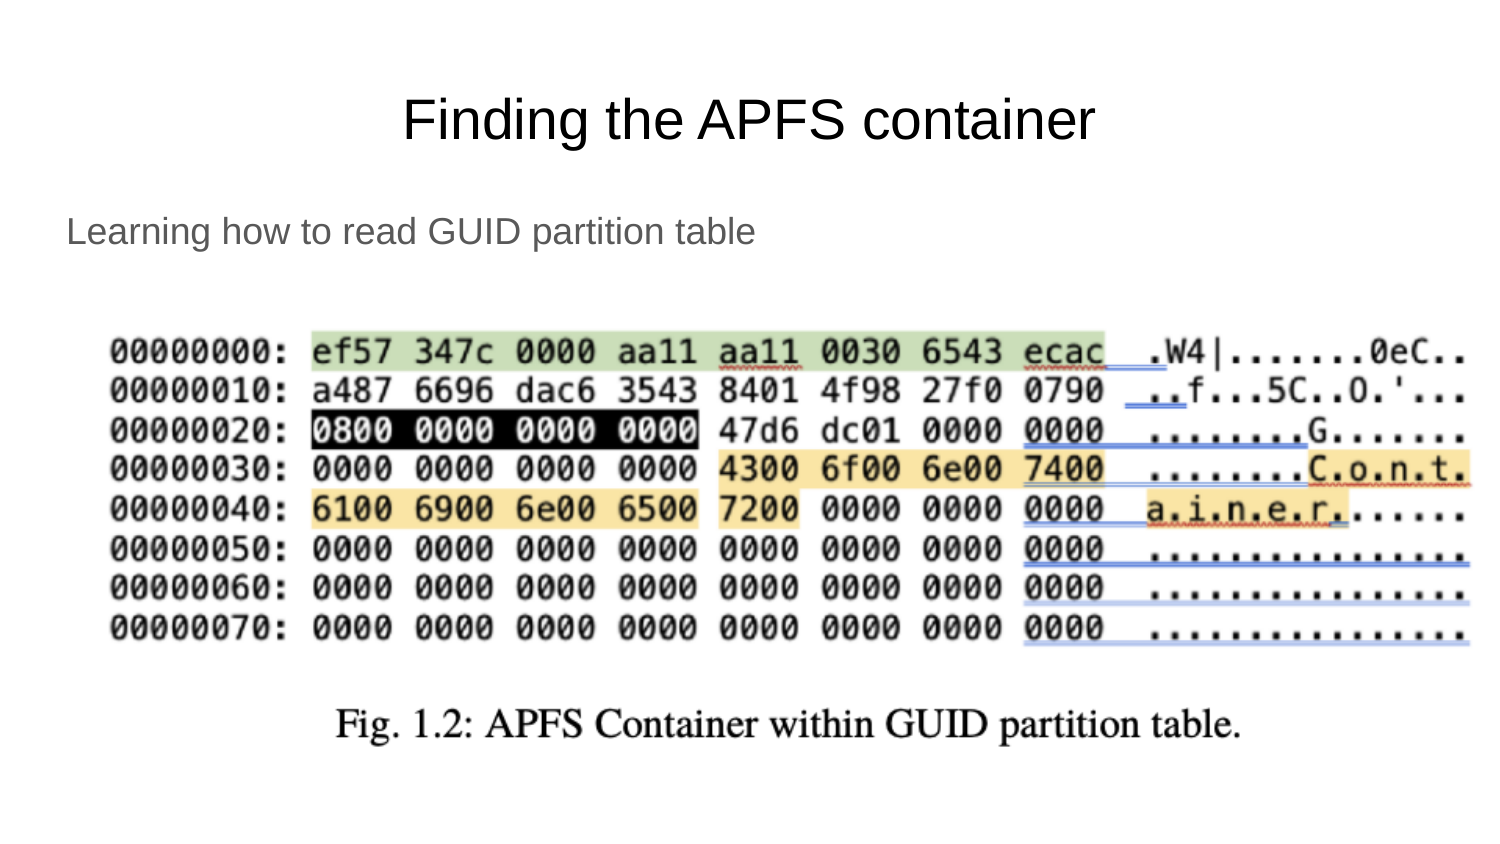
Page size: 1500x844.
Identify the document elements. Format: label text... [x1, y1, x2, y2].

title Finding the APFS container [51, 72, 1449, 167]
list Learning how to read GUID partition table [51, 189, 1449, 750]
picture [93, 303, 1476, 750]
